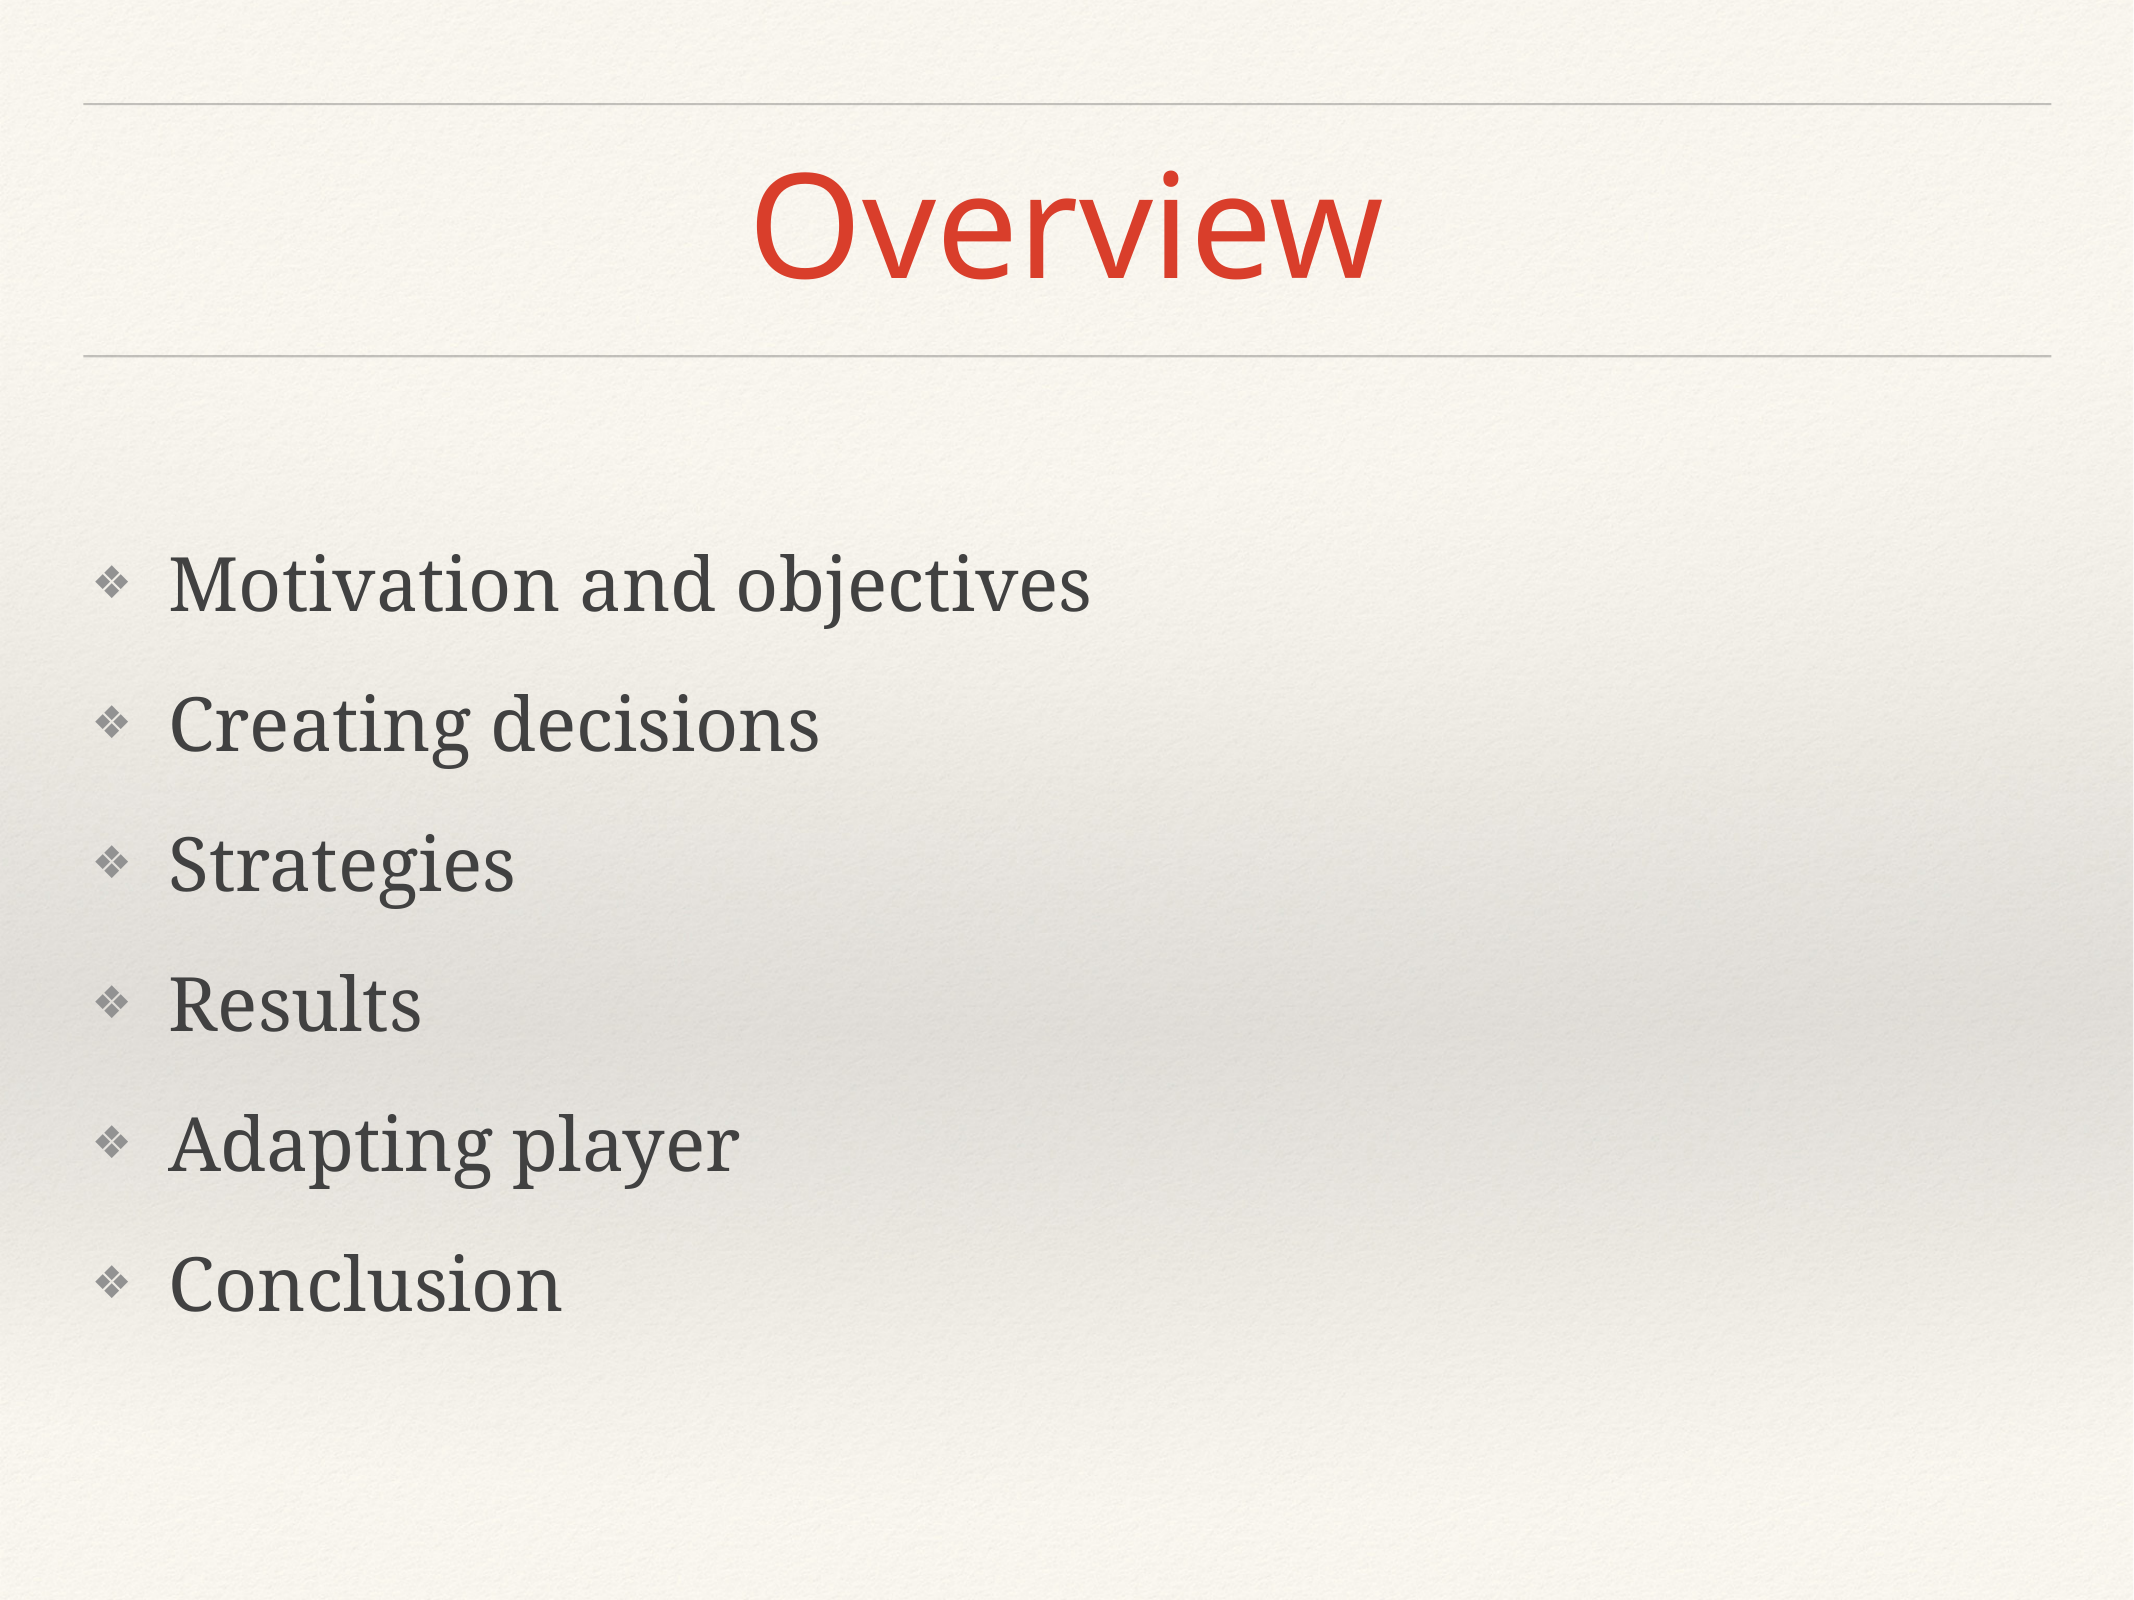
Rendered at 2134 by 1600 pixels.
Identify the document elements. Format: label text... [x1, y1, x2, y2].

list Motivation and objectives Creating decisions Strategies Results Adapting player Conclusion [82, 430, 2051, 1432]
title Overview [82, 130, 2051, 332]
picture [0, 0, 2134, 1600]
